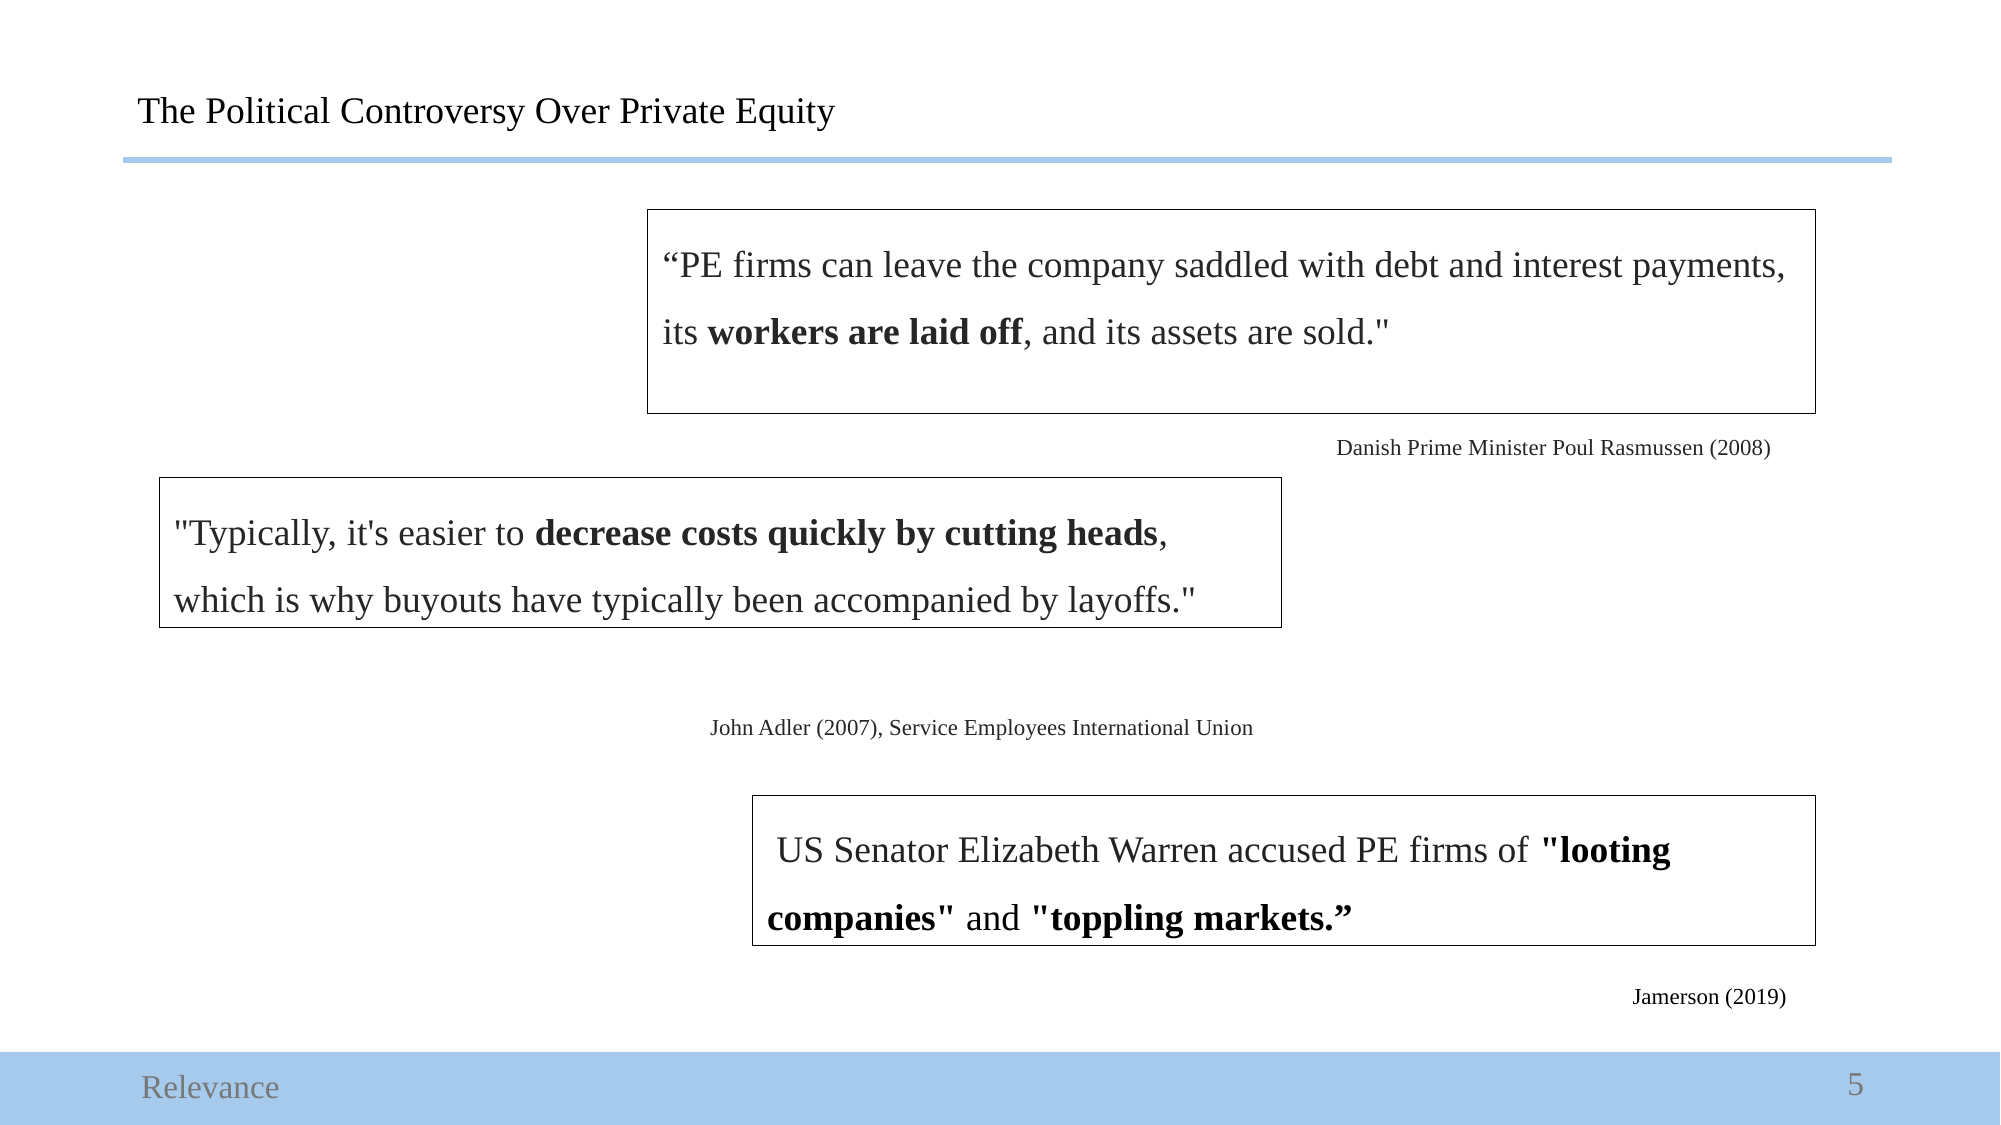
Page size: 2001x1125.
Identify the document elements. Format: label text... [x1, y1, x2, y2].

text_box Jamerson (2019) [867, 960, 1932, 1017]
text_box Relevance [0, 1054, 548, 1115]
text_box "Typically, it's easier to decrease costs quickly by cutting heads, which is why buyouts have typically been accompanied by layoffs." [159, 477, 1282, 628]
text_box [0, 1051, 2000, 1125]
text_box US Senator Elizabeth Warren accused PE firms of "looting companies" and "toppling markets.” [752, 795, 1816, 946]
list “PE firms can leave the company saddled with debt and interest payments, its workers are laid off, and its assets are sold." [647, 209, 1816, 414]
text_box John Adler (2007), Service Employees International Union [545, 690, 1669, 747]
slide_number 5 [1429, 1052, 1880, 1112]
text_box Danish Prime Minister Poul Rasmussen (2008) [1015, 411, 2000, 468]
text_box The Political Controversy Over Private Equity [122, 55, 1686, 139]
